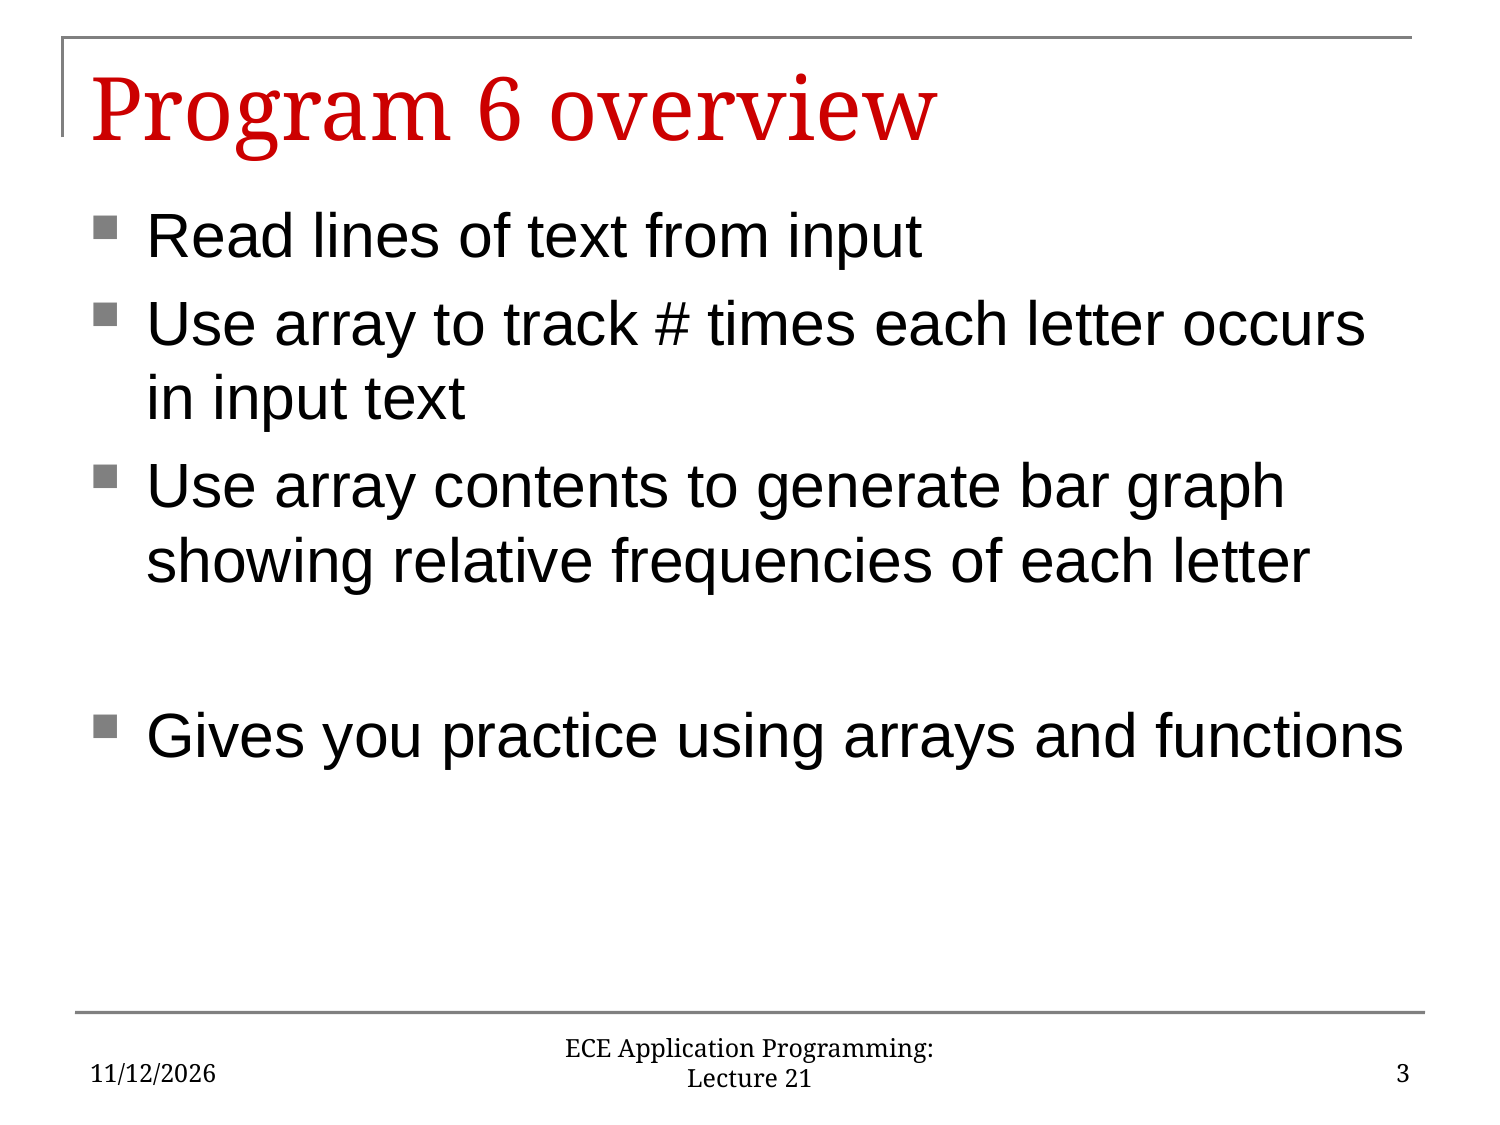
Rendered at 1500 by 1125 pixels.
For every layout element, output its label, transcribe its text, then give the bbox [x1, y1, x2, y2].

title Program 6 overview [75, 45, 1425, 163]
footer ECE Application Programming: Lecture 21 [512, 1024, 988, 1101]
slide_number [74, 1023, 426, 1100]
list Read lines of text from input Use array to track # times each letter occurs in input text Use array contents to generate bar graph showing relative frequencies of each letter Gives you practice using arrays and functions [75, 187, 1425, 1006]
slide_number 3 [1074, 1023, 1426, 1100]
